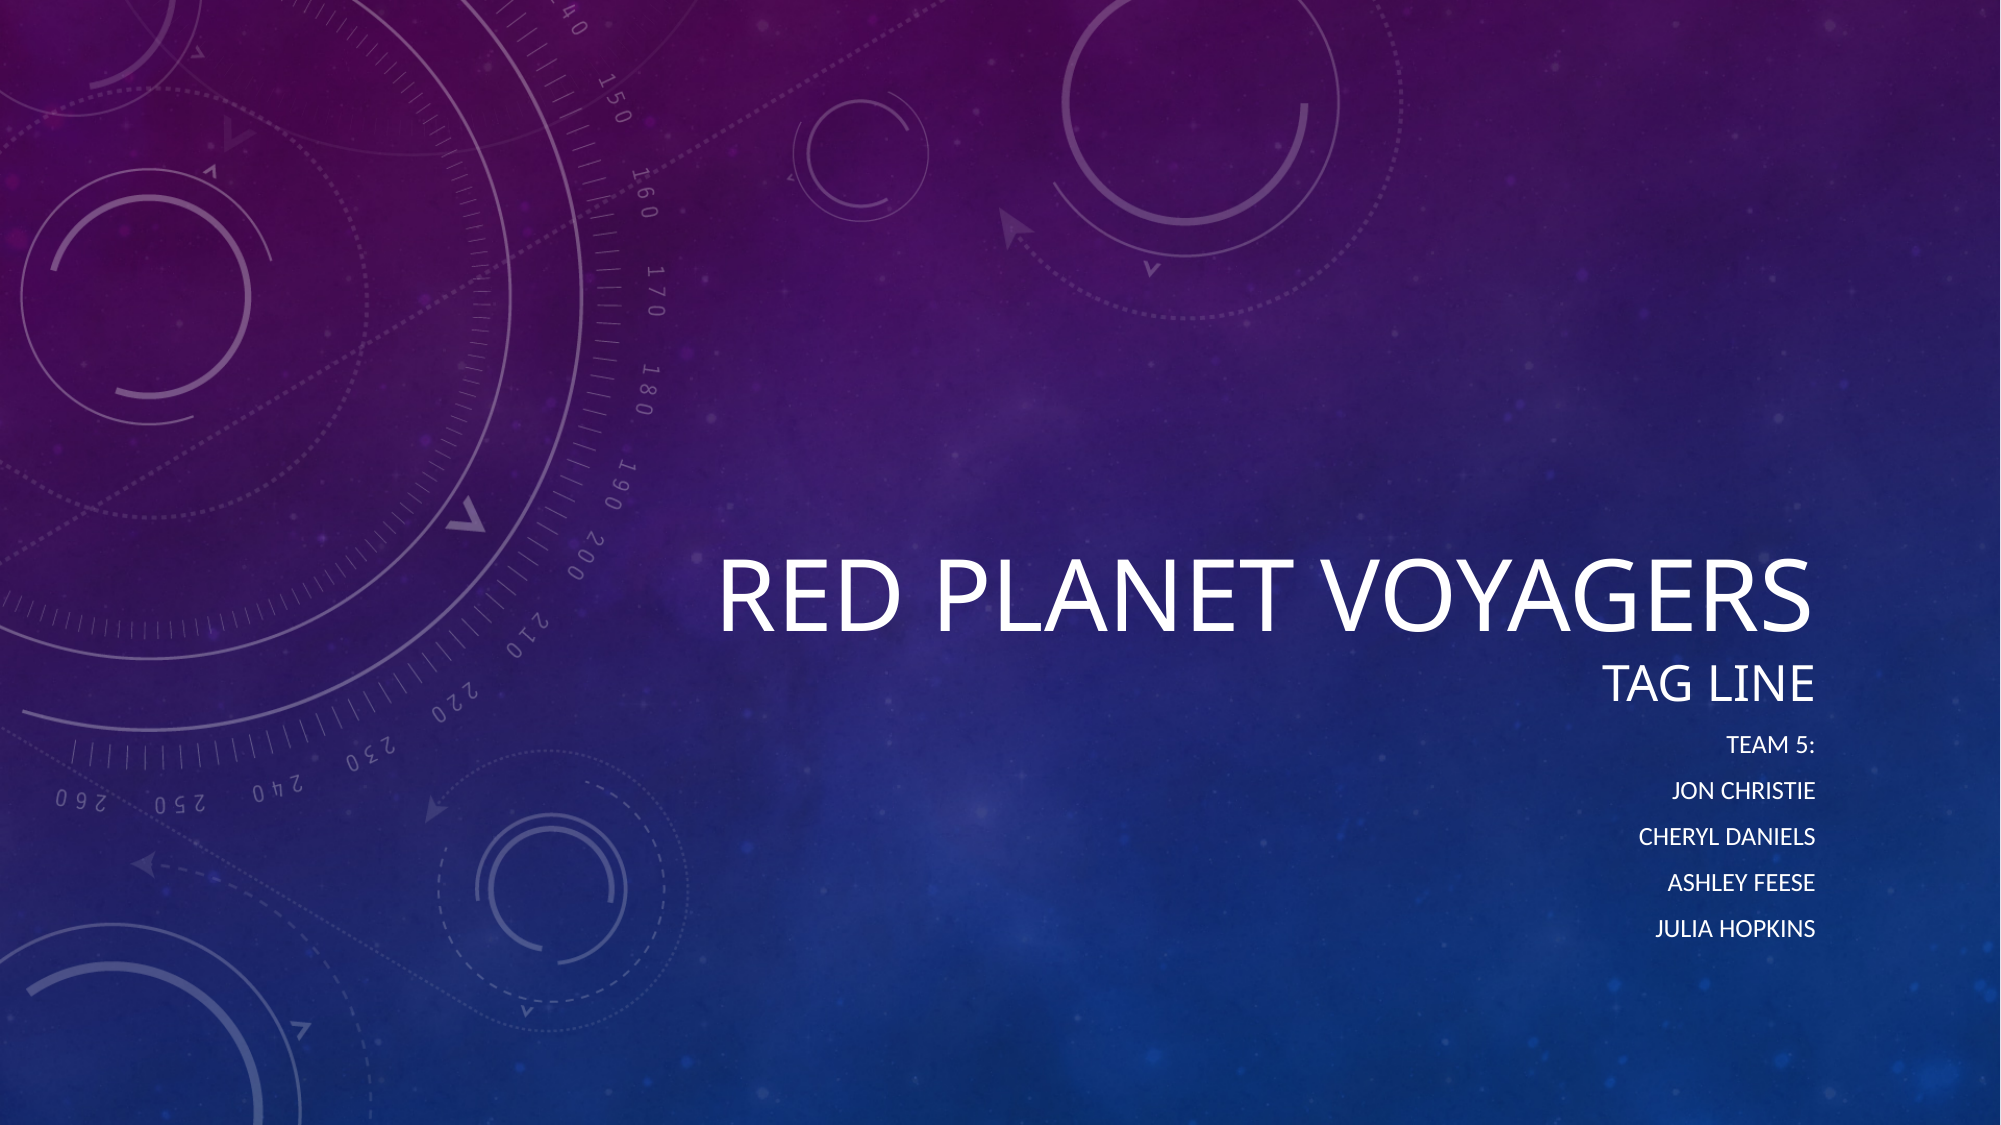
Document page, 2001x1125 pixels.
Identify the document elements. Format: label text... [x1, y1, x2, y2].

picture [0, 0, 2001, 1125]
title Red Planet voyagers TAG LINE [650, 322, 1831, 719]
subtitle Team 5: JON CHRISTIE CHERYL DANIELS ASHLEY FEESE JULIA HOPKINS [650, 719, 1831, 950]
